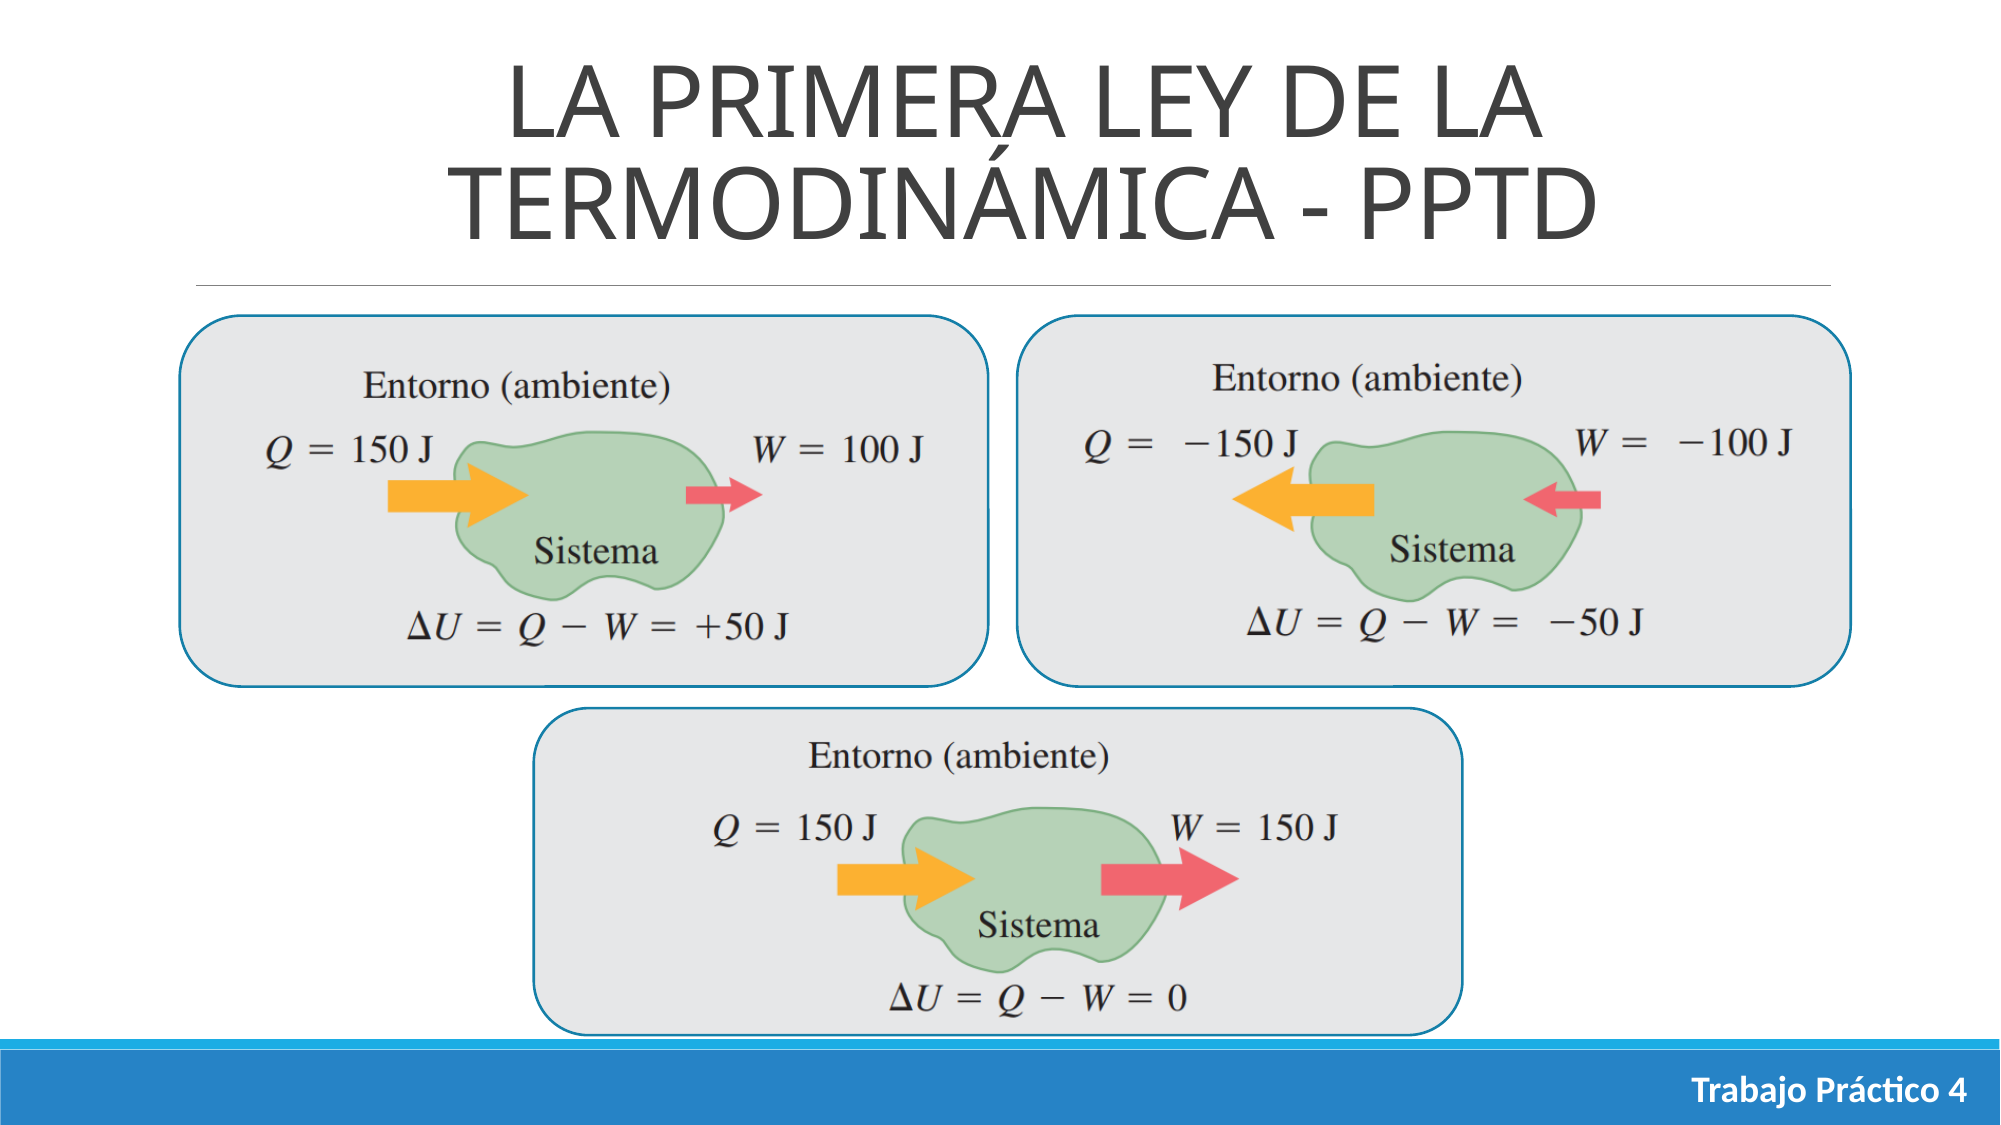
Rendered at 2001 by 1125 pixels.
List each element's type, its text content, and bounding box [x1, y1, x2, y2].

text_box Trabajo Práctico 4 [1676, 1057, 1983, 1117]
picture [1055, 340, 1813, 656]
picture [651, 711, 1405, 1029]
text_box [179, 315, 989, 688]
text_box [1015, 314, 1853, 688]
text_box LA PRIMERA LEY DE LA TERMODINÁMICA - PPTD [405, 29, 1644, 268]
text_box [532, 706, 1464, 1037]
